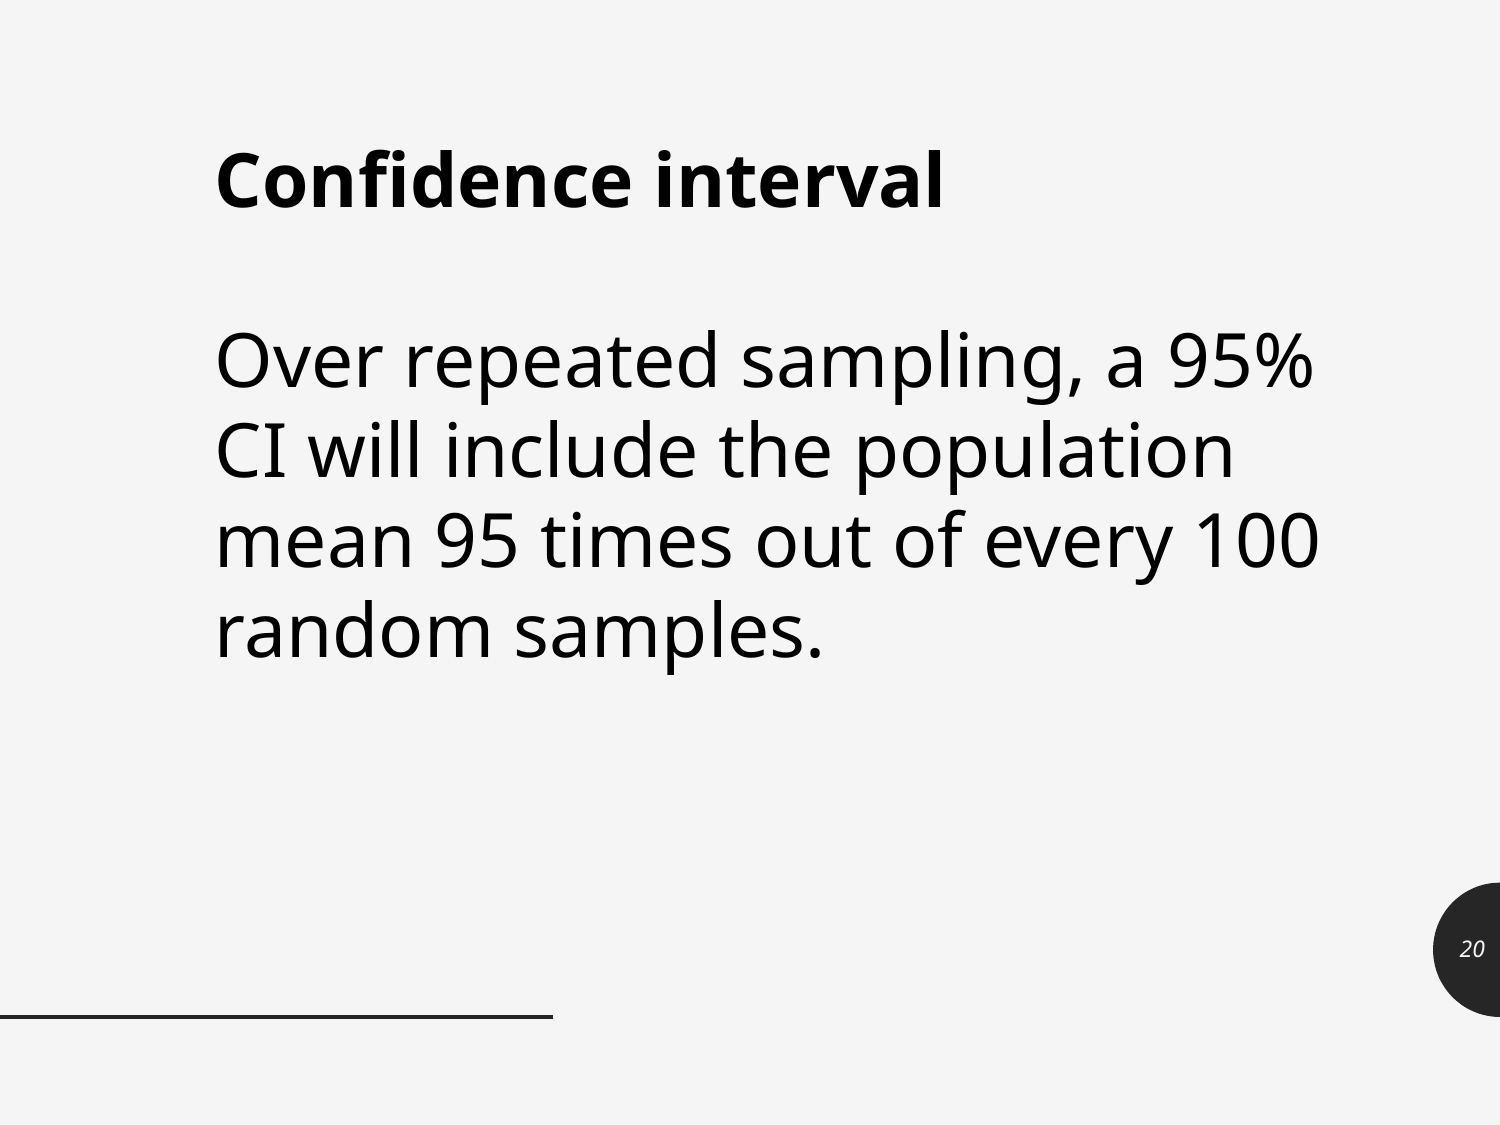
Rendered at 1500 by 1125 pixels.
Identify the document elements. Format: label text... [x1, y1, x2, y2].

slide_number 20 [1433, 919, 1500, 980]
text_box Confidence interval Over repeated sampling, a 95% CI will include the population mean 95 times out of every 100 random samples. [200, 124, 1363, 680]
